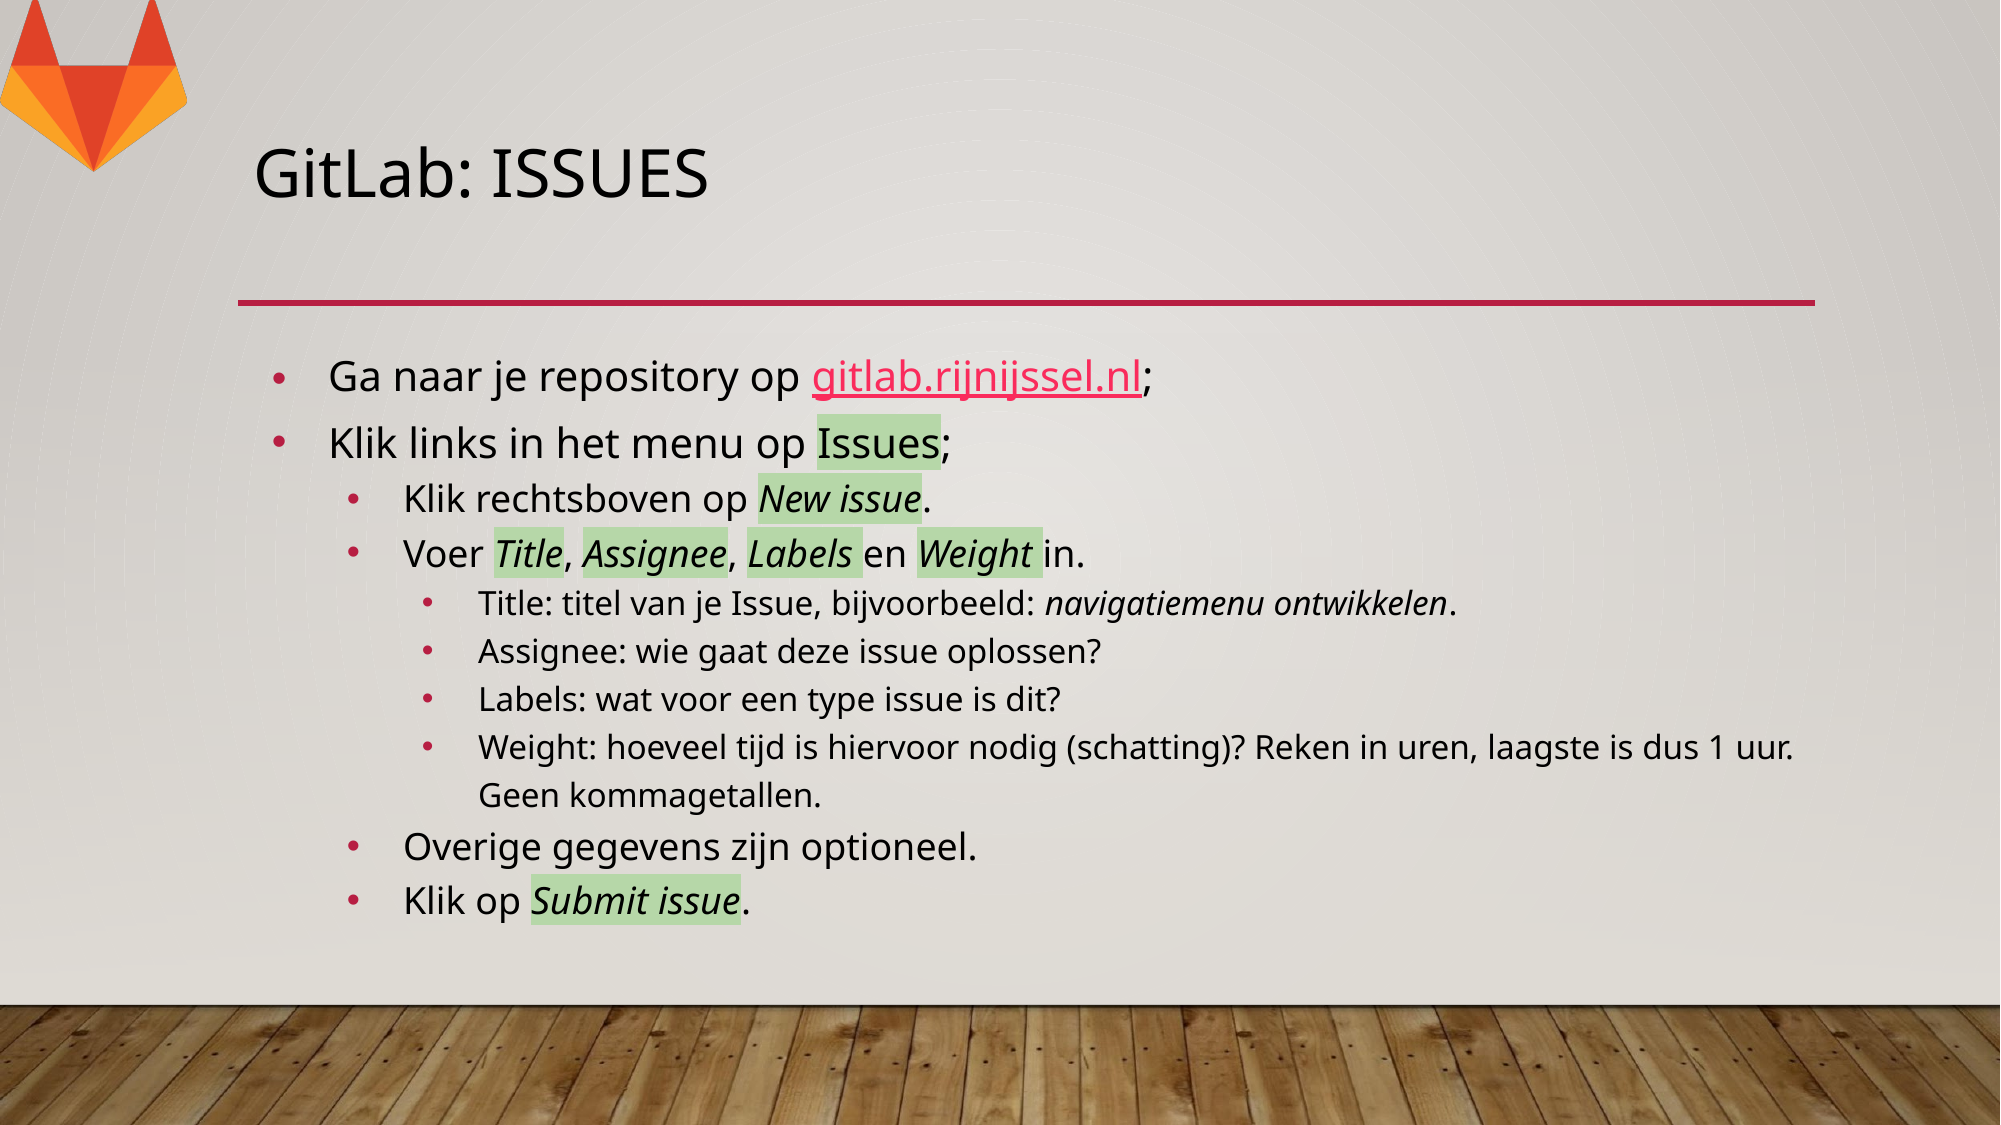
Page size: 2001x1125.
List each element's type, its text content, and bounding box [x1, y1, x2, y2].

picture [0, 1005, 2000, 1125]
list Ga naar je repository op gitlab.rijnijssel.nl; Klik links in het menu op Issues; Klik rechtsboven op New issue. Voer Title, Assignee, Labels en Weight in. Title: titel van je Issue, bijvoorbeeld: navigatiemenu ontwikkelen. Assignee: wie gaat deze issue oplossen? Labels: wat voor een type issue is dit? Weight: hoeveel tijd is hiervoor nodig (schatting)? Reken in uren, laagste is dus 1 uur. Geen kommagetallen. Overige gegevens zijn optioneel. Klik op Submit issue. [238, 330, 1814, 897]
title GitLab: ISSUES [238, 131, 1814, 305]
picture [0, 0, 187, 173]
